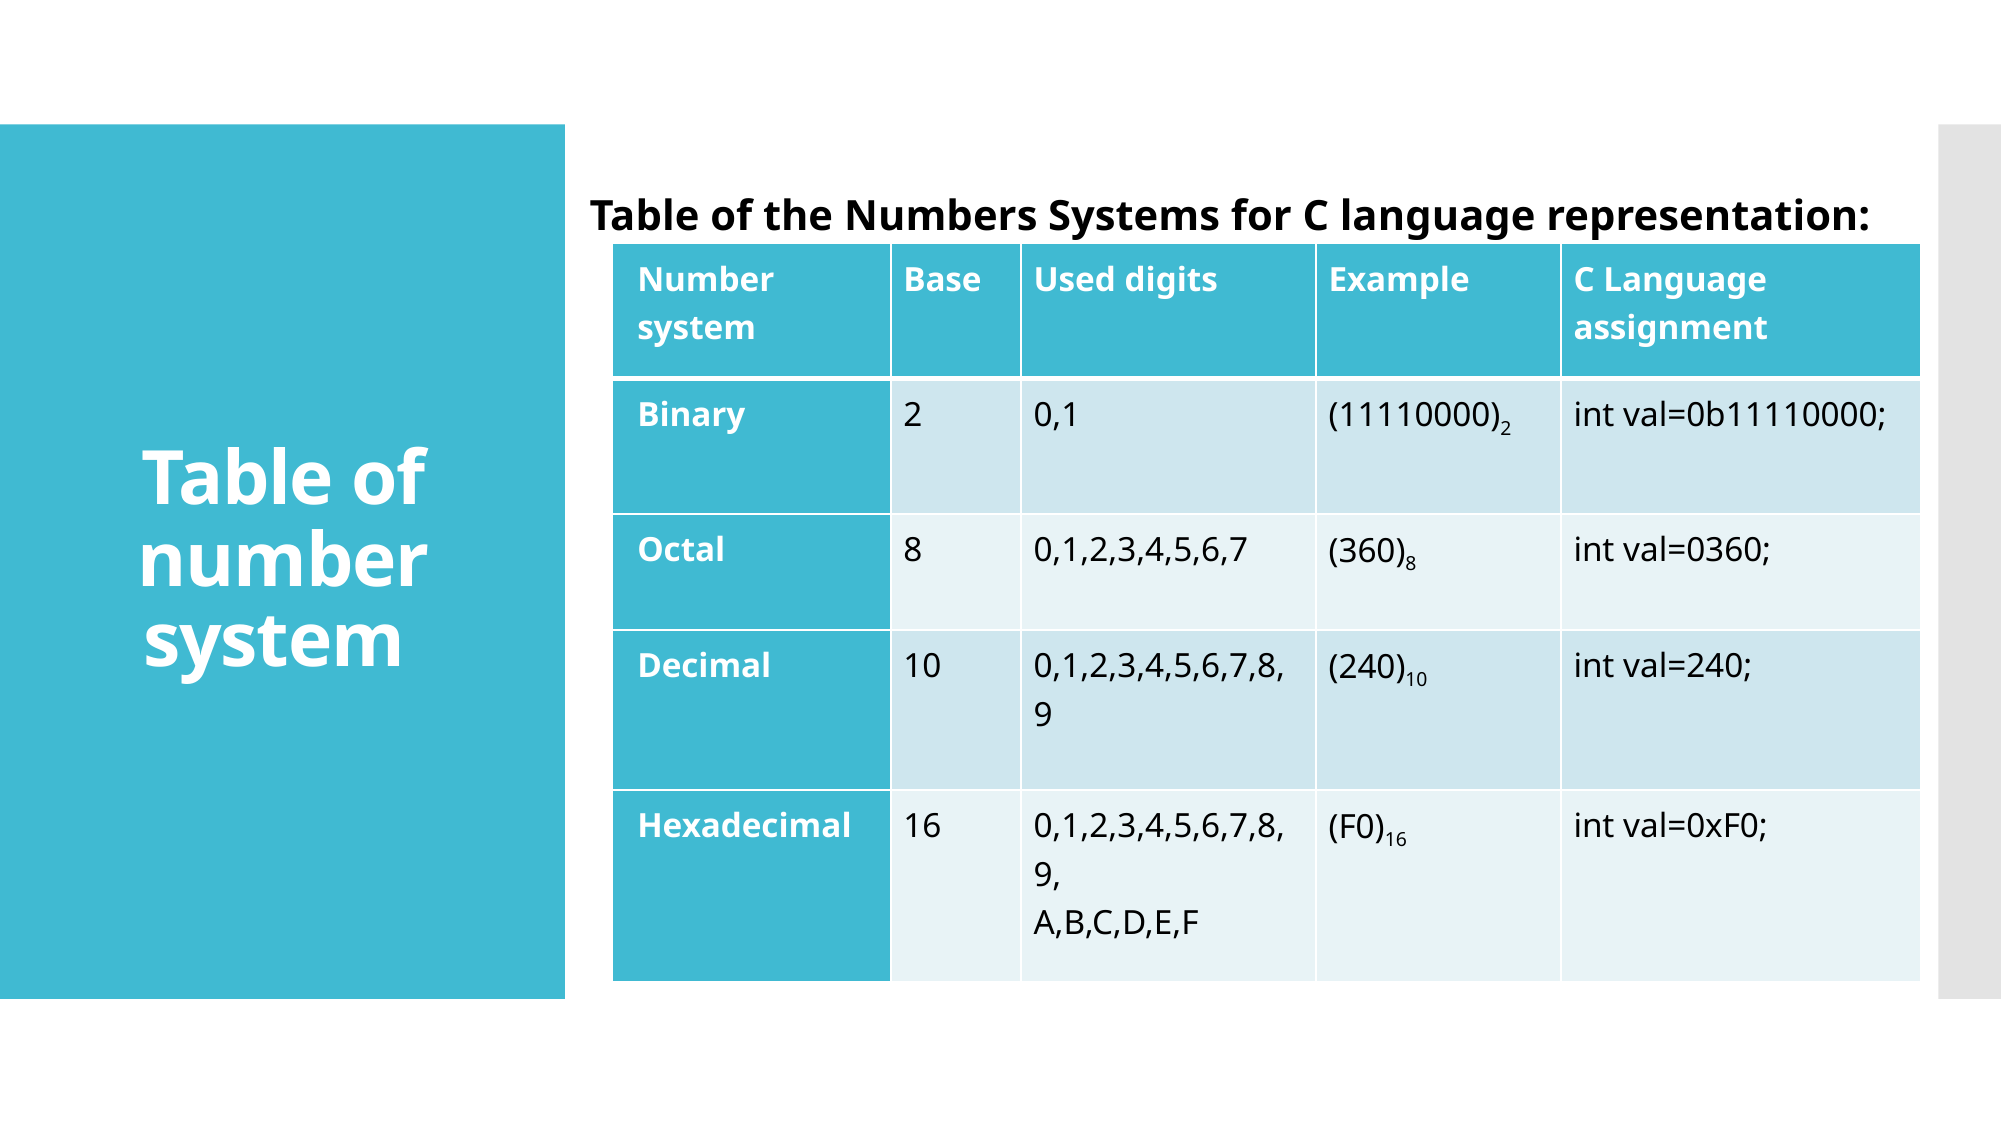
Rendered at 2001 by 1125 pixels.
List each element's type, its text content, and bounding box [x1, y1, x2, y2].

table_cell Binary [613, 381, 890, 513]
table_cell 8 [892, 515, 1020, 629]
table_header Example [1317, 244, 1560, 376]
table_cell (360)8 [1317, 515, 1560, 629]
list Table of the Numbers Systems for C language representation: [574, 81, 1959, 982]
table_cell (240)10 [1317, 631, 1560, 789]
table_cell 2 [892, 381, 1020, 513]
table_cell int val=0b11110000; [1562, 381, 1920, 513]
table_cell Decimal [613, 631, 890, 789]
table_cell 0,1 [1022, 381, 1315, 513]
table_cell int val=240; [1562, 631, 1920, 789]
table_cell 0,1,2,3,4,5,6,7,8,9, A,B,C,D,E,F [1022, 791, 1315, 981]
table_cell (F0)16 [1317, 791, 1560, 981]
table_cell int val=0xF0; [1562, 791, 1920, 981]
table_cell Octal [613, 515, 890, 629]
table_cell 0,1,2,3,4,5,6,7 [1022, 515, 1315, 629]
table_cell int val=0360; [1562, 515, 1920, 629]
table_header C Language assignment [1562, 244, 1920, 376]
table_cell 0,1,2,3,4,5,6,7,8,9 [1022, 631, 1315, 789]
title Table of number system [41, 184, 525, 940]
table_cell Hexadecimal [613, 791, 890, 981]
table_cell 10 [892, 631, 1020, 789]
table_cell 16 [892, 791, 1020, 981]
table_header Used digits [1022, 244, 1315, 376]
table_header Number system [613, 244, 890, 376]
table_cell (11110000)2 [1317, 381, 1560, 513]
table_header Base [892, 244, 1020, 376]
